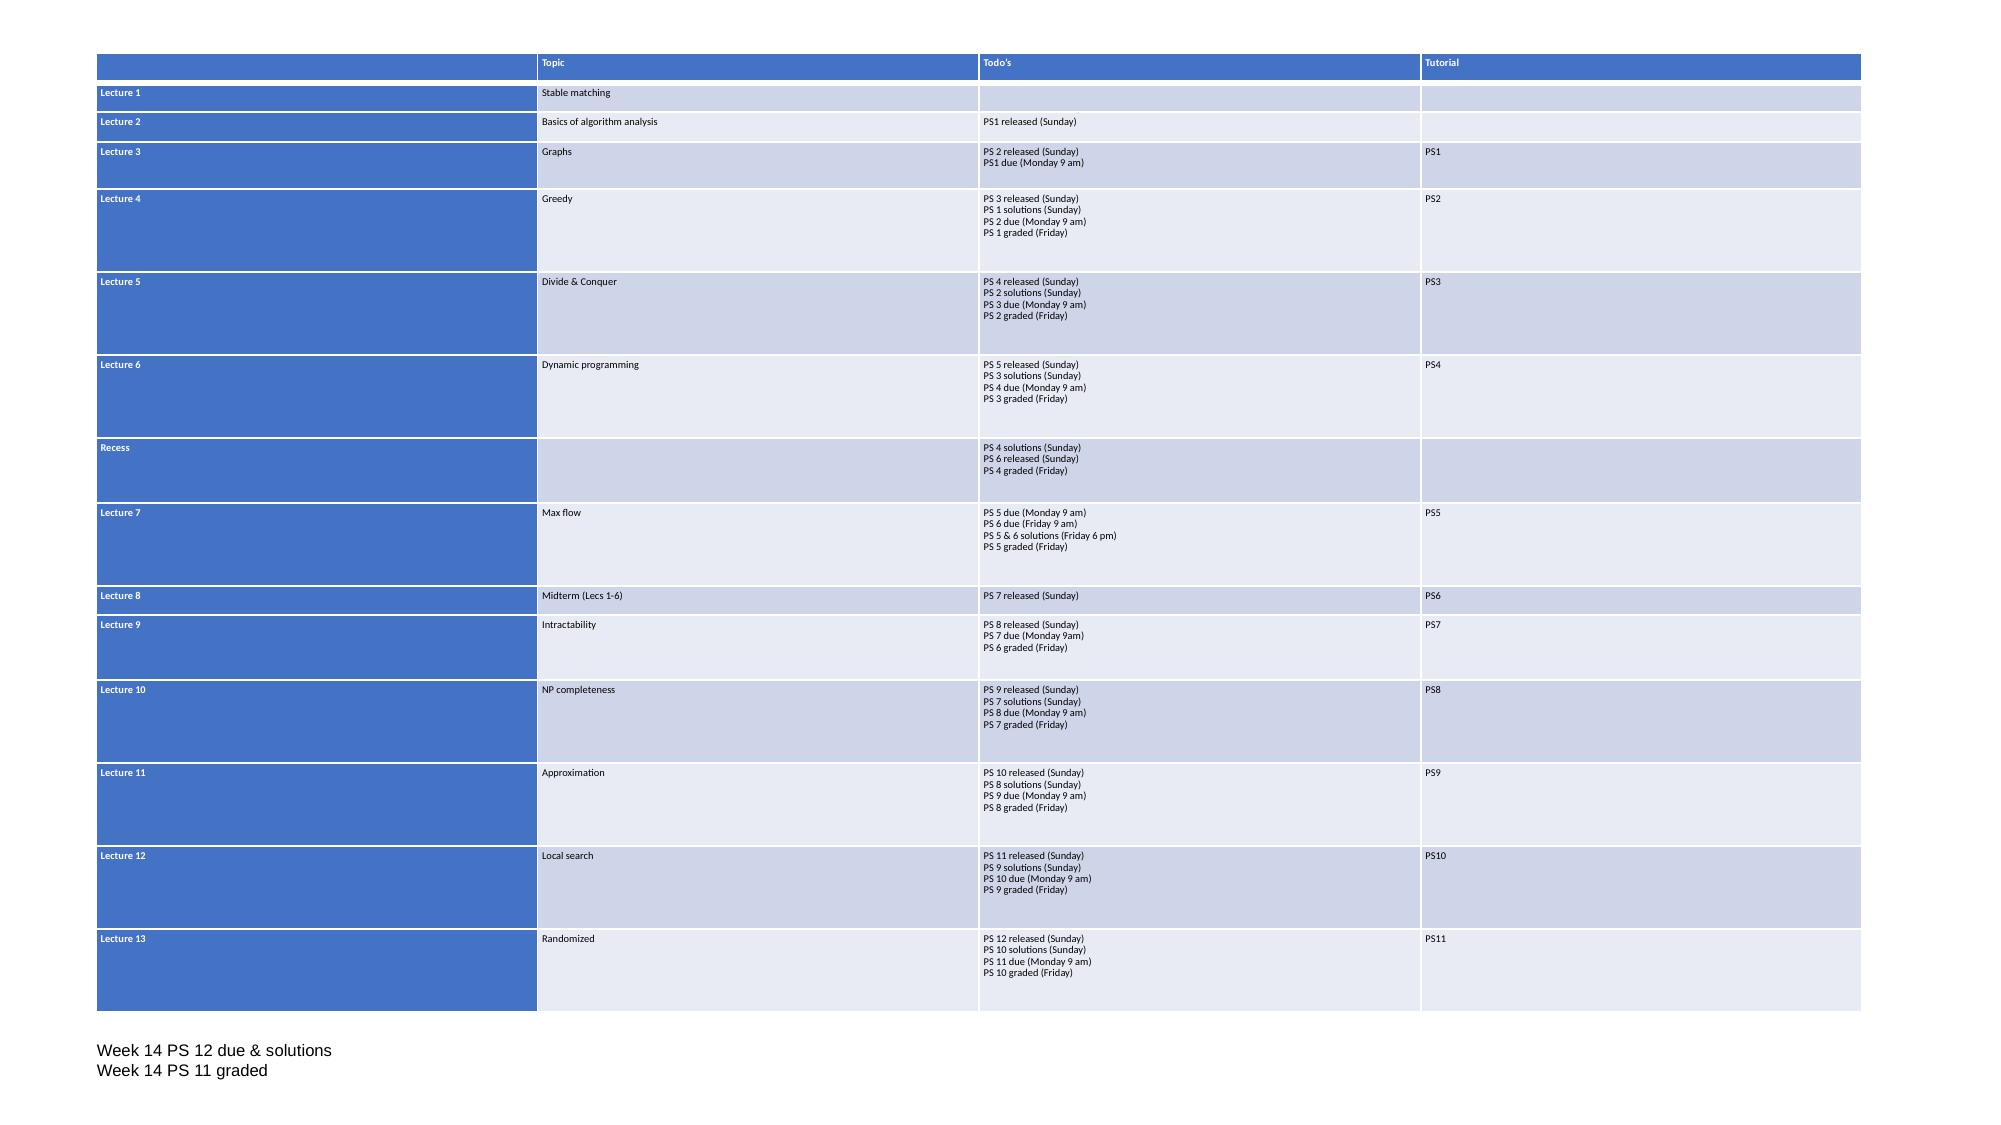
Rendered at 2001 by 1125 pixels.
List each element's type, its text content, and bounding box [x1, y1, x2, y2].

table_cell Midterm (Lecs 1-6) [538, 587, 978, 614]
table_cell PS1 released (Sunday) [980, 113, 1420, 141]
table_cell PS 3 released (Sunday) PS 1 solutions (Sunday) PS 2 due (Monday 9 am) PS 1 graded (Friday) [980, 190, 1420, 271]
table_cell [980, 86, 1420, 111]
table_cell [538, 439, 978, 502]
table_cell Recess [97, 439, 537, 502]
table_cell Max flow [538, 504, 978, 585]
text_box Week 14 PS 12 due & solutions Week 14 PS 11 graded [81, 1032, 655, 1088]
table_cell Dynamic programming [538, 356, 978, 437]
table_cell PS7 [1422, 616, 1861, 679]
table_cell PS 7 released (Sunday) [980, 587, 1420, 614]
table_cell PS10 [1422, 847, 1861, 928]
table_cell Lecture 1 [97, 86, 537, 111]
table_header [97, 54, 537, 80]
table_cell NP completeness [538, 681, 978, 762]
table_cell Lecture 7 [97, 504, 537, 585]
table_header Topic [538, 54, 978, 80]
table_cell Lecture 4 [97, 190, 537, 271]
table_cell Intractability [538, 616, 978, 679]
table_cell PS 5 released (Sunday) PS 3 solutions (Sunday) PS 4 due (Monday 9 am) PS 3 graded (Friday) [980, 356, 1420, 437]
table_cell Randomized [538, 930, 978, 1011]
table_cell [1422, 86, 1861, 111]
table_cell Lecture 6 [97, 356, 537, 437]
table_cell Lecture 2 [97, 113, 537, 141]
table_cell PS 2 released (Sunday) PS1 due (Monday 9 am) [980, 143, 1420, 188]
table_cell Lecture 12 [97, 847, 537, 928]
table_cell Divide & Conquer [538, 273, 978, 354]
table_cell Approximation [538, 764, 978, 845]
table_cell Stable matching [538, 86, 978, 111]
table_cell Lecture 9 [97, 616, 537, 679]
table_cell Lecture 8 [97, 587, 537, 614]
table_header Tutorial [1422, 54, 1861, 80]
table_cell PS1 [1422, 143, 1861, 188]
table_cell PS8 [1422, 681, 1861, 762]
table_cell Lecture 5 [97, 273, 537, 354]
table_cell Lecture 3 [97, 143, 537, 188]
table_cell Lecture 13 [97, 930, 537, 1011]
table_cell PS6 [1422, 587, 1861, 614]
table_cell Greedy [538, 190, 978, 271]
table_cell PS 10 released (Sunday) PS 8 solutions (Sunday) PS 9 due (Monday 9 am) PS 8 graded (Friday) [980, 764, 1420, 845]
table_cell PS 11 released (Sunday) PS 9 solutions (Sunday) PS 10 due (Monday 9 am) PS 9 graded (Friday) [980, 847, 1420, 928]
table_cell PS5 [1422, 504, 1861, 585]
table_cell PS11 [1422, 930, 1861, 1011]
table_cell Lecture 10 [97, 681, 537, 762]
table_cell Graphs [538, 143, 978, 188]
table_cell PS 4 released (Sunday) PS 2 solutions (Sunday) PS 3 due (Monday 9 am) PS 2 graded (Friday) [980, 273, 1420, 354]
table_cell PS9 [1422, 764, 1861, 845]
table_cell [1422, 113, 1861, 141]
table_cell PS 9 released (Sunday) PS 7 solutions (Sunday) PS 8 due (Monday 9 am) PS 7 graded (Friday) [980, 681, 1420, 762]
table_cell PS2 [1422, 190, 1861, 271]
table_cell Lecture 11 [97, 764, 537, 845]
table_cell Basics of algorithm analysis [538, 113, 978, 141]
table_cell [1422, 439, 1861, 502]
table_cell PS4 [1422, 356, 1861, 437]
table_cell Local search [538, 847, 978, 928]
table_cell PS 4 solutions (Sunday) PS 6 released (Sunday) PS 4 graded (Friday) [980, 439, 1420, 502]
table_cell PS 12 released (Sunday) PS 10 solutions (Sunday) PS 11 due (Monday 9 am) PS 10 graded (Friday) [980, 930, 1420, 1011]
table_header Todo’s [980, 54, 1420, 80]
table_cell PS 8 released (Sunday) PS 7 due (Monday 9am) PS 6 graded (Friday) [980, 616, 1420, 679]
table_cell PS3 [1422, 273, 1861, 354]
table_cell PS 5 due (Monday 9 am) PS 6 due (Friday 9 am) PS 5 & 6 solutions (Friday 6 pm) PS 5 graded (Friday) [980, 504, 1420, 585]
